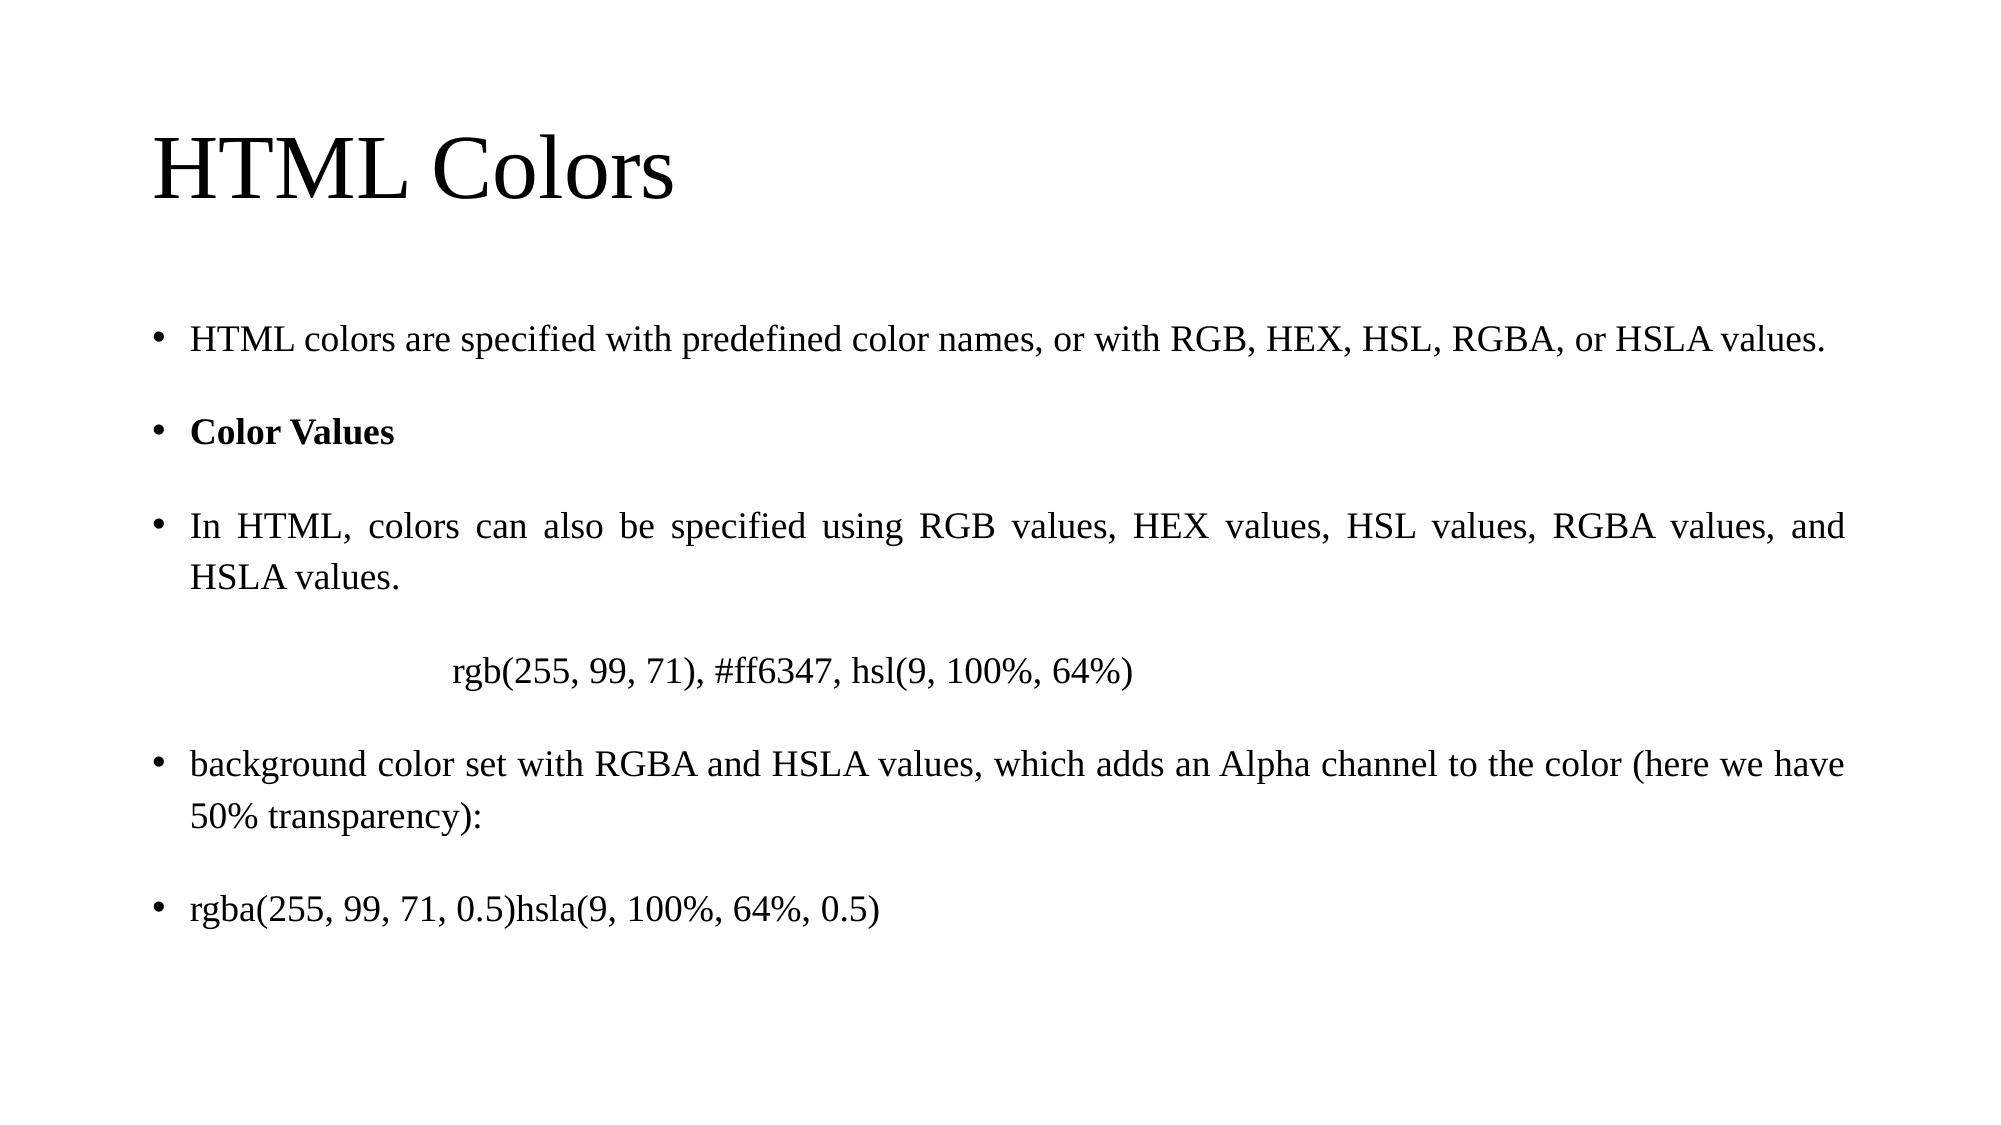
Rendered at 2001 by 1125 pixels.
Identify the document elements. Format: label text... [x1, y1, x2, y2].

list HTML colors are specified with predefined color names, or with RGB, HEX, HSL, RGBA, or HSLA values. Color Values In HTML, colors can also be specified using RGB values, HEX values, HSL values, RGBA values, and HSLA values. rgb(255, 99, 71), #ff6347, hsl(9, 100%, 64%) background color set with RGBA and HSLA values, which adds an Alpha channel to the color (here we have 50% transparency): rgba(255, 99, 71, 0.5)hsla(9, 100%, 64%, 0.5) [137, 299, 1863, 1014]
title HTML Colors [137, 59, 1863, 278]
